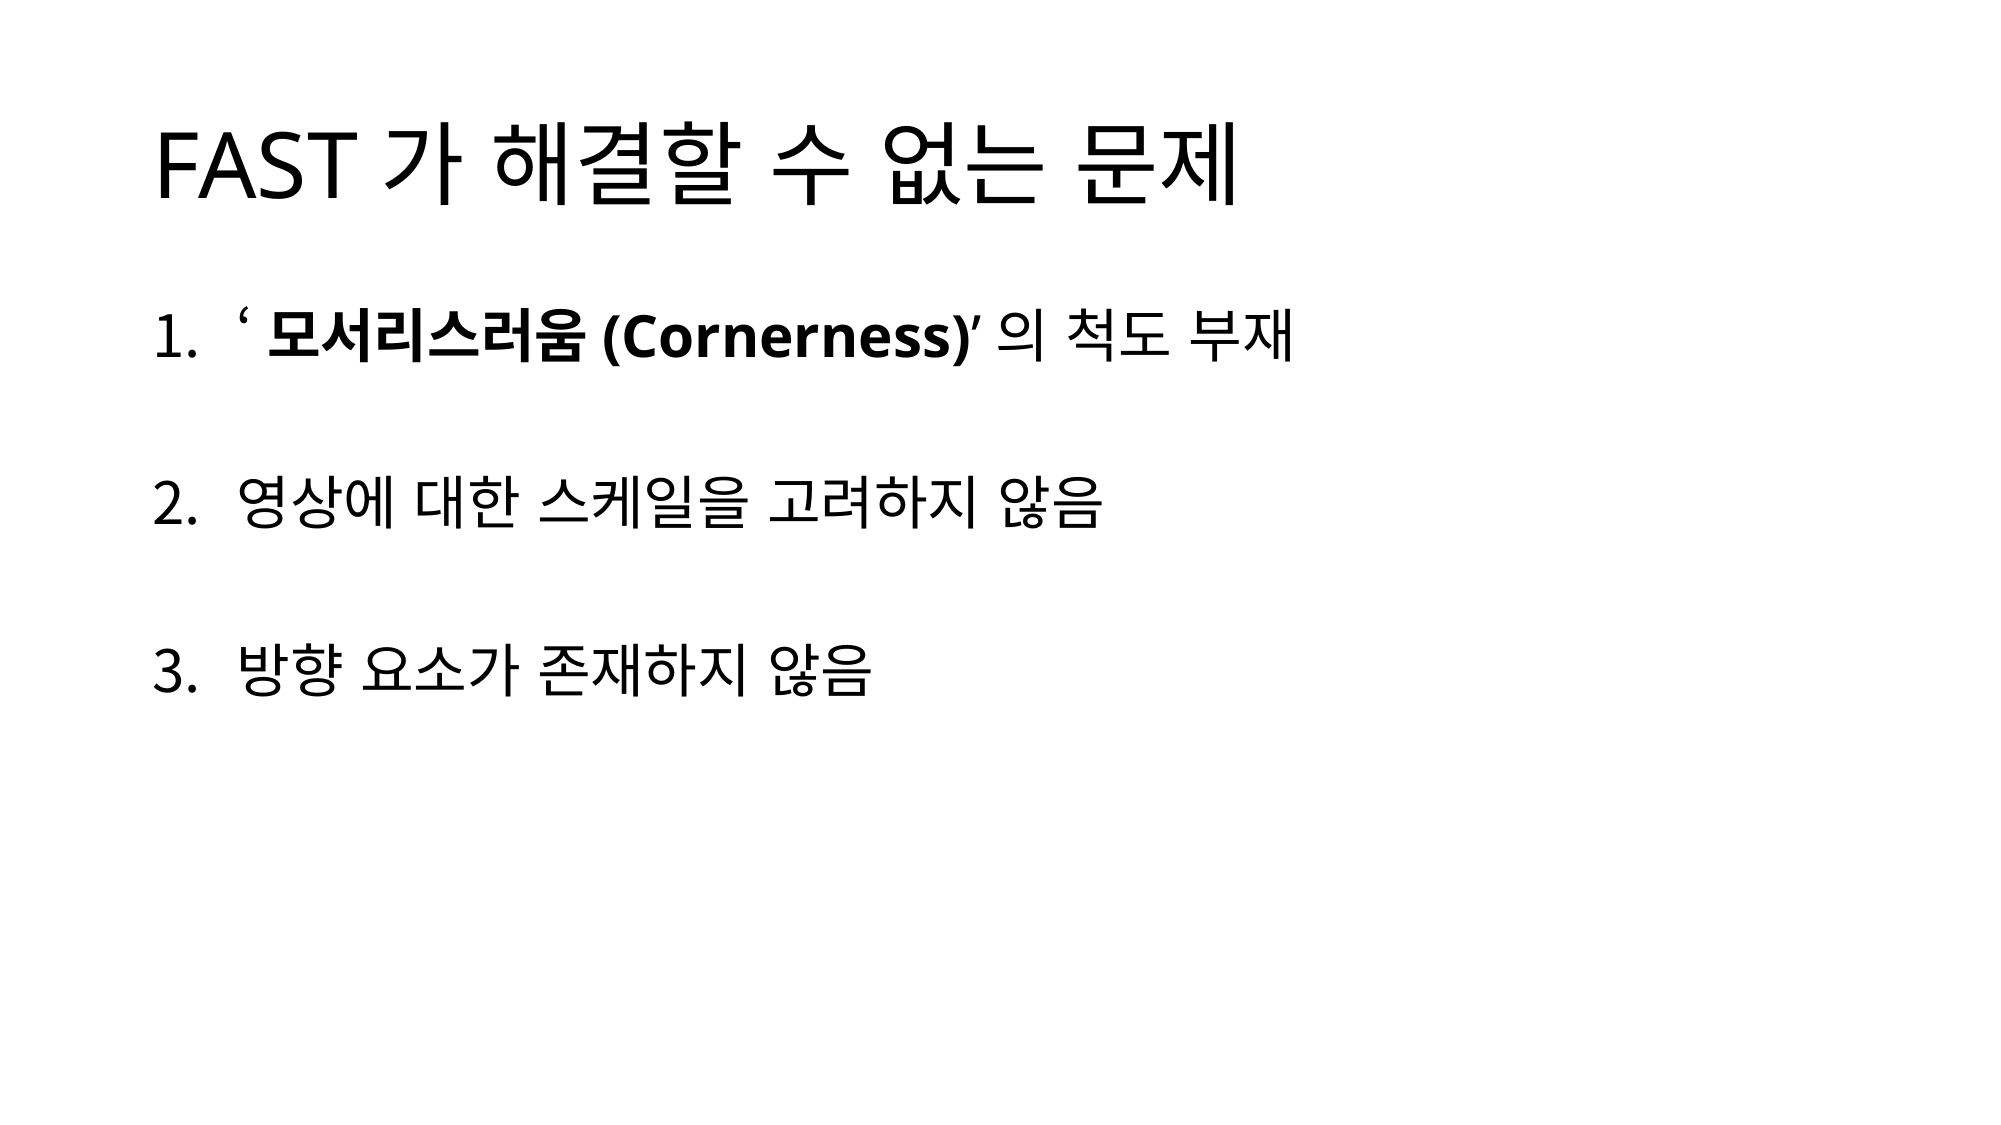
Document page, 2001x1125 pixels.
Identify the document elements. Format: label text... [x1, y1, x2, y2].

title FAST가 해결할 수 없는 문제 [137, 59, 1863, 278]
list ‘모서리스러움(Cornerness)’의 척도 부재 영상에 대한 스케일을 고려하지 않음 방향 요소가 존재하지 않음 [137, 299, 1863, 1014]
